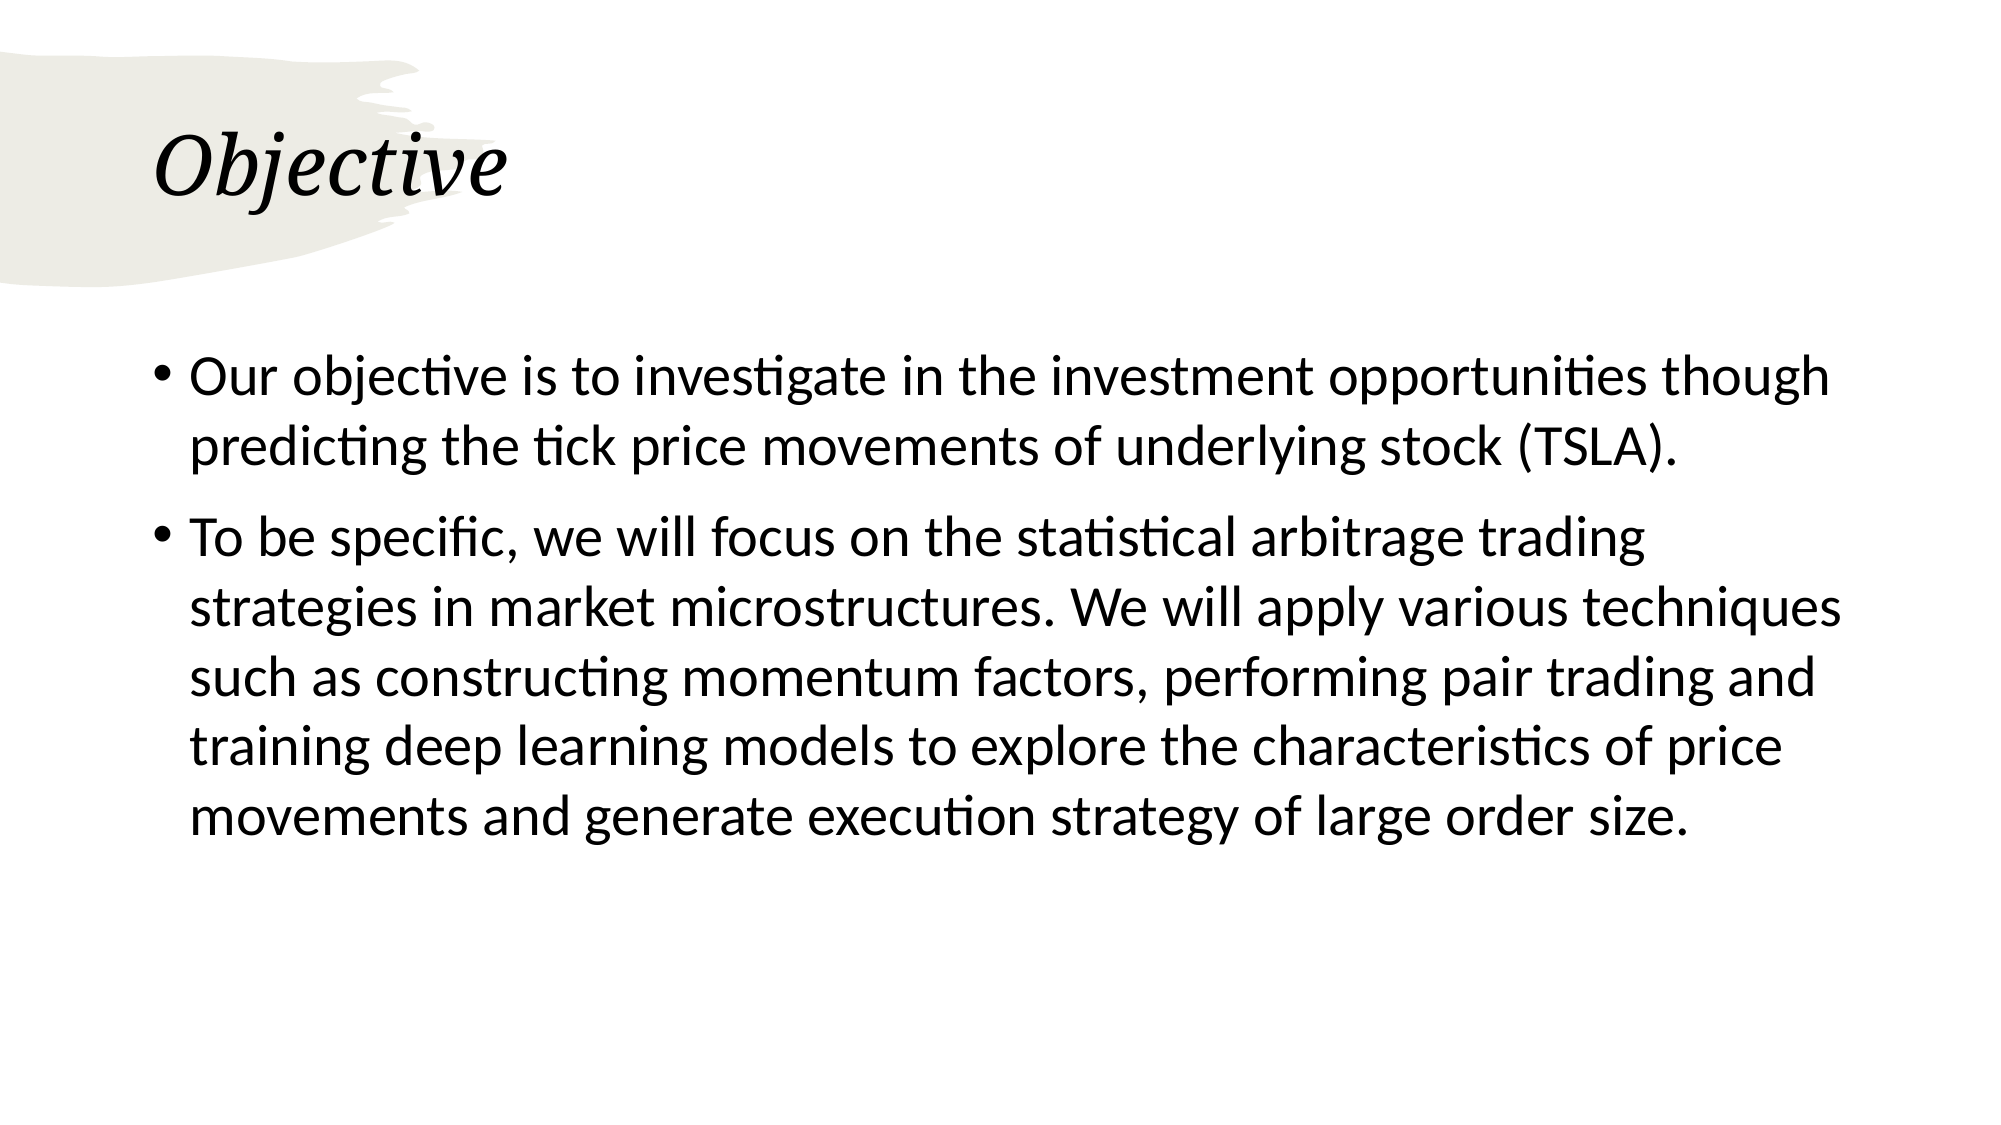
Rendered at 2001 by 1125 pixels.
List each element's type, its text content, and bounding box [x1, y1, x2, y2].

title Objective [137, 59, 1863, 278]
list Our objective is to investigate in the investment opportunities though predicting the tick price movements of underlying stock (TSLA). To be specific, we will focus on the statistical arbitrage trading strategies in market microstructures. We will apply various techniques such as constructing momentum factors, performing pair trading and training deep learning models to explore the characteristics of price movements and generate execution strategy of large order size. [137, 329, 1863, 1013]
